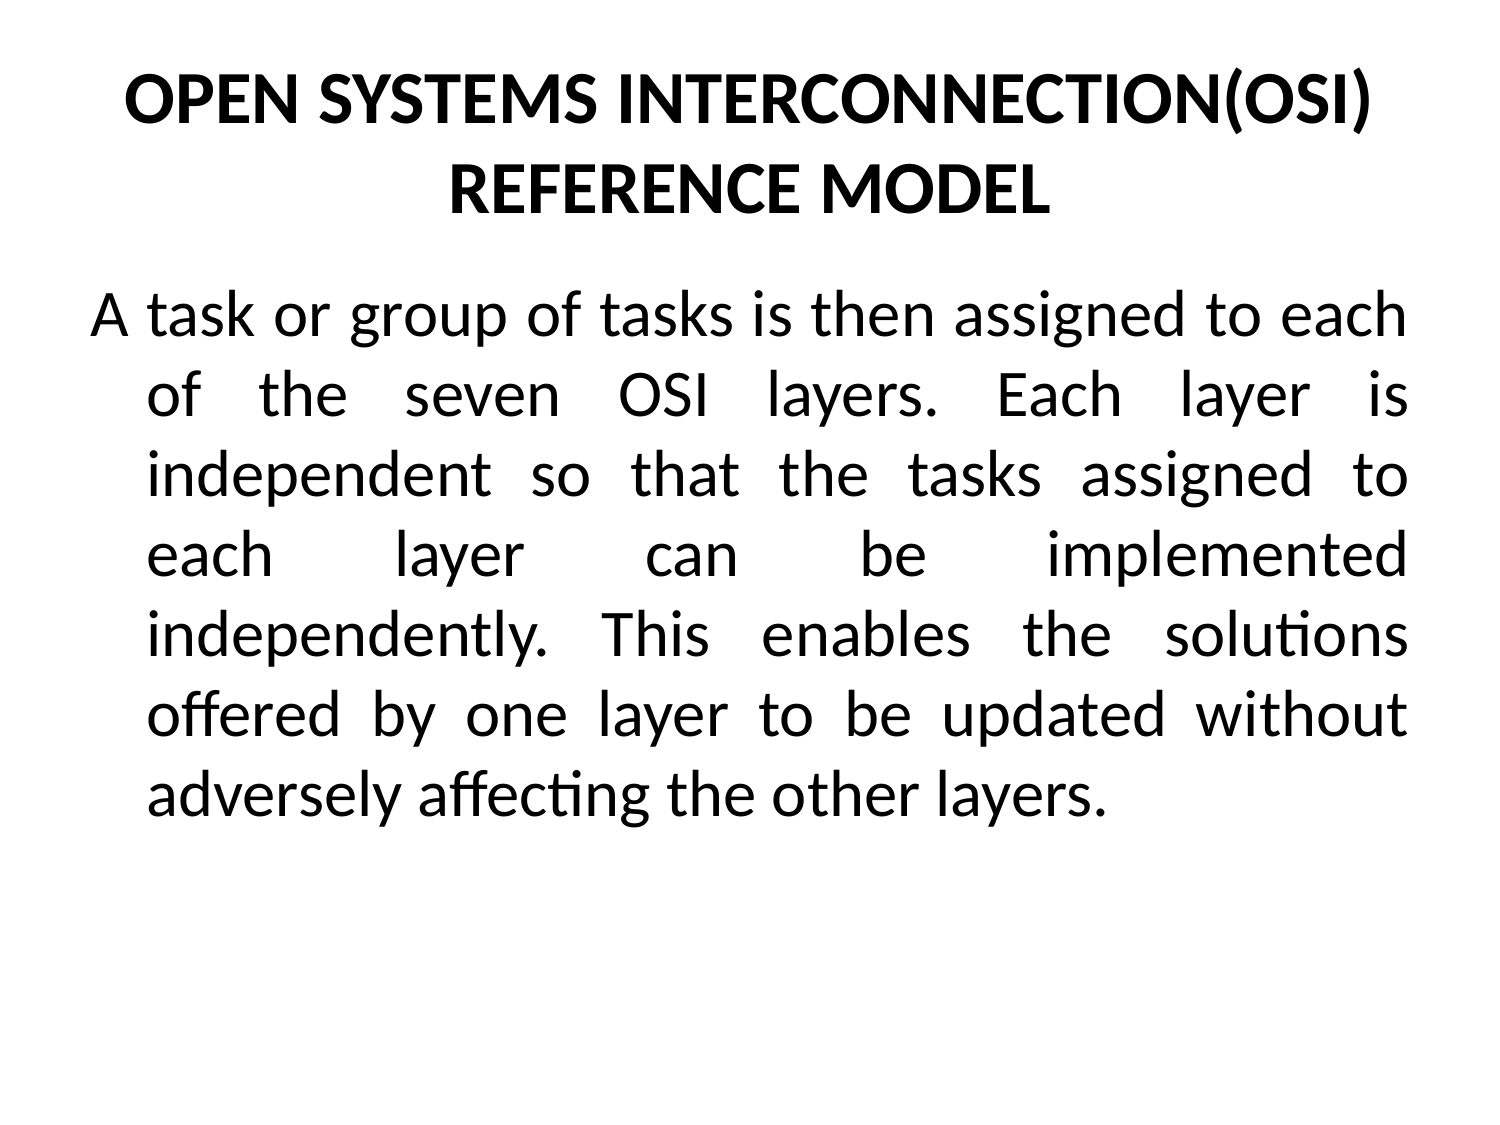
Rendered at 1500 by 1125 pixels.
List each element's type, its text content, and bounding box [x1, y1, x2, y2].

title OPEN SYSTEMS INTERCONNECTION(OSI) REFERENCE MODEL [75, 45, 1425, 233]
list A task or group of tasks is then assigned to each of the seven OSI layers. Each layer is independent so that the tasks assigned to each layer can be implemented independently. This enables the solutions offered by one layer to be updated without adversely affecting the other layers. [75, 262, 1425, 1005]
